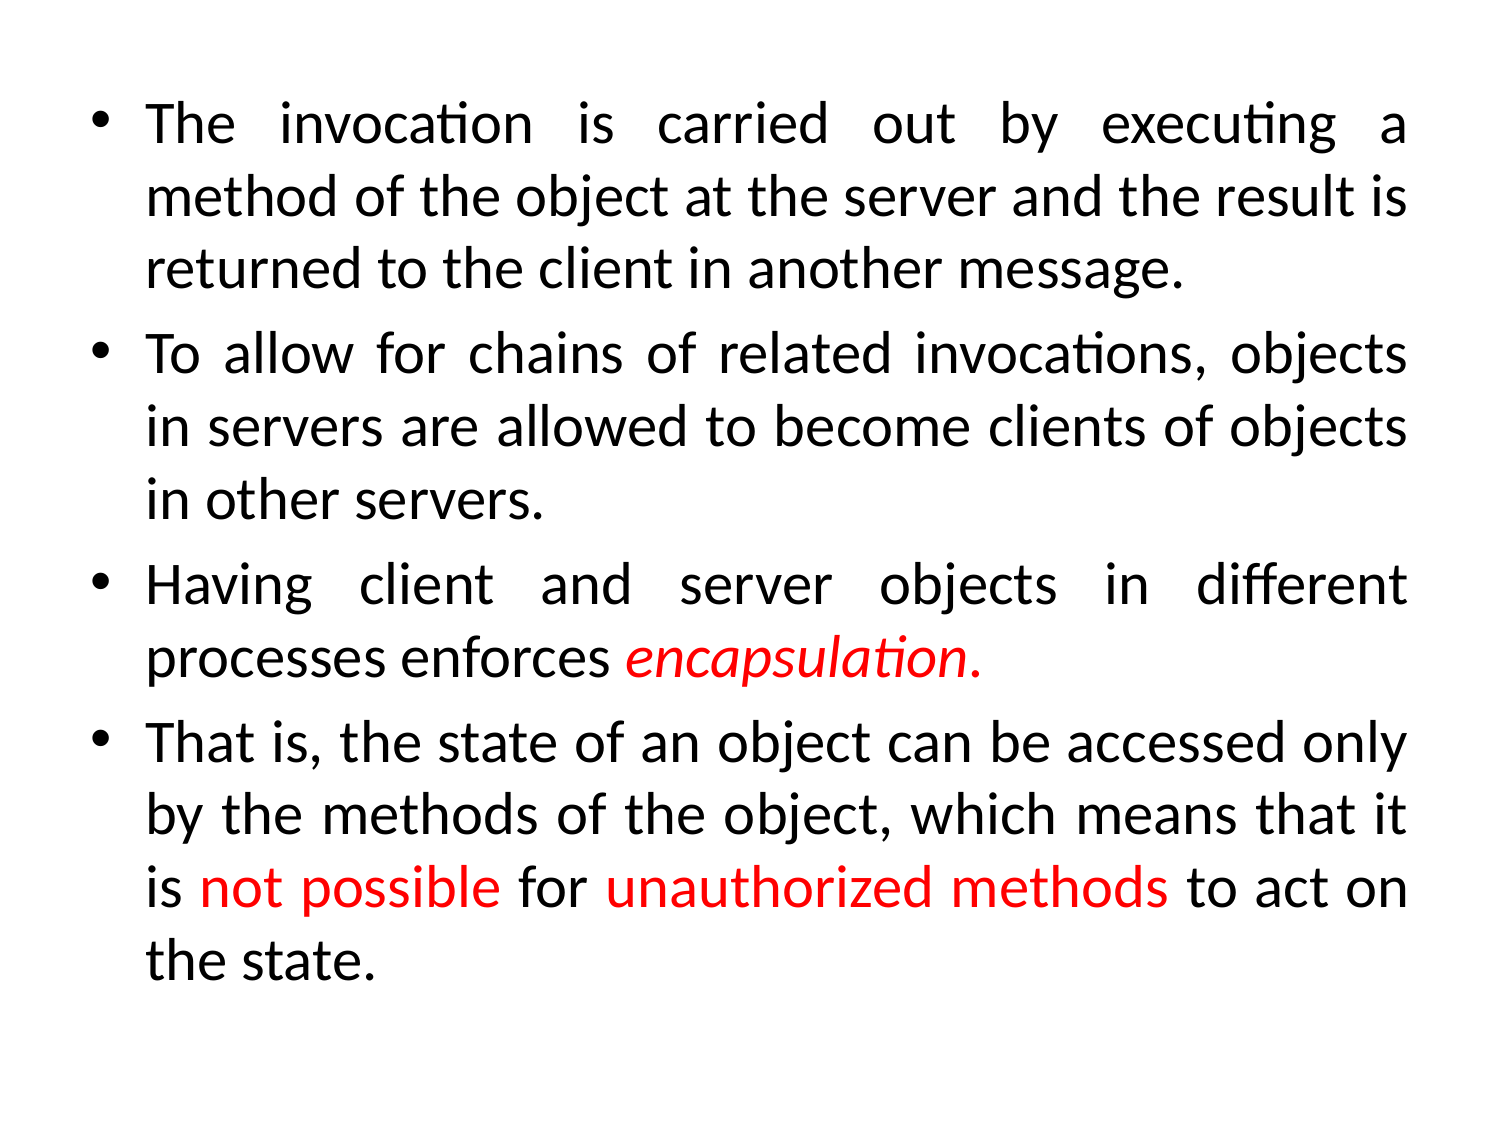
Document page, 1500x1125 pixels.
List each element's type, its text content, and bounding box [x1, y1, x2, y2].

list The invocation is carried out by executing a method of the object at the server and the result is returned to the client in another message. To allow for chains of related invocations, objects in servers are allowed to become clients of objects in other servers. Having client and server objects in different processes enforces encapsulation. That is, the state of an object can be accessed only by the methods of the object, which means that it is not possible for unauthorized methods to act on the state. [75, 75, 1425, 1005]
